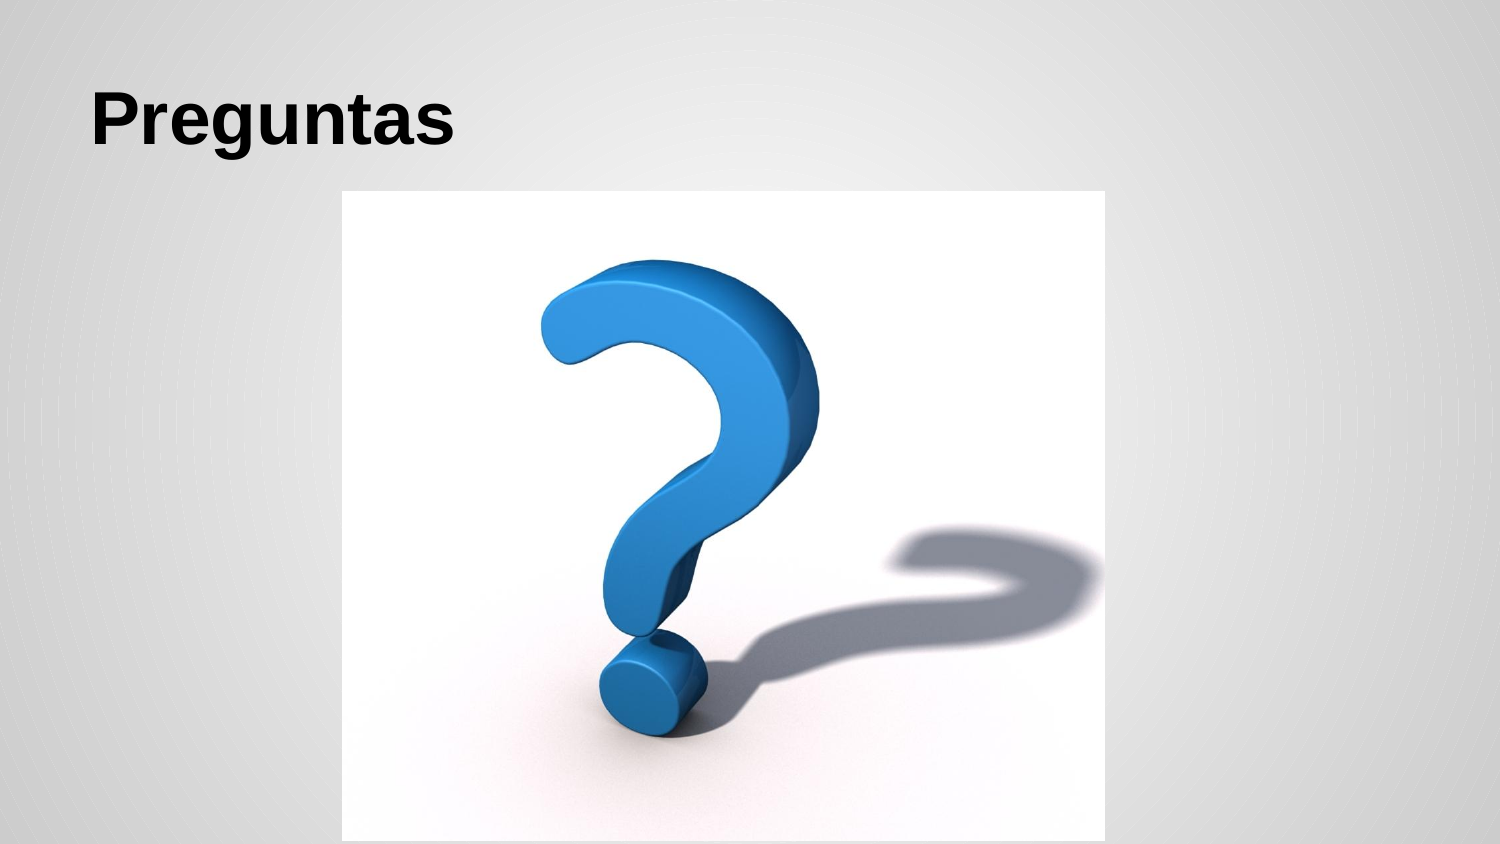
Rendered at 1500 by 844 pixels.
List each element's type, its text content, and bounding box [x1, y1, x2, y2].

title Preguntas [75, 33, 1425, 175]
picture [342, 190, 1105, 841]
